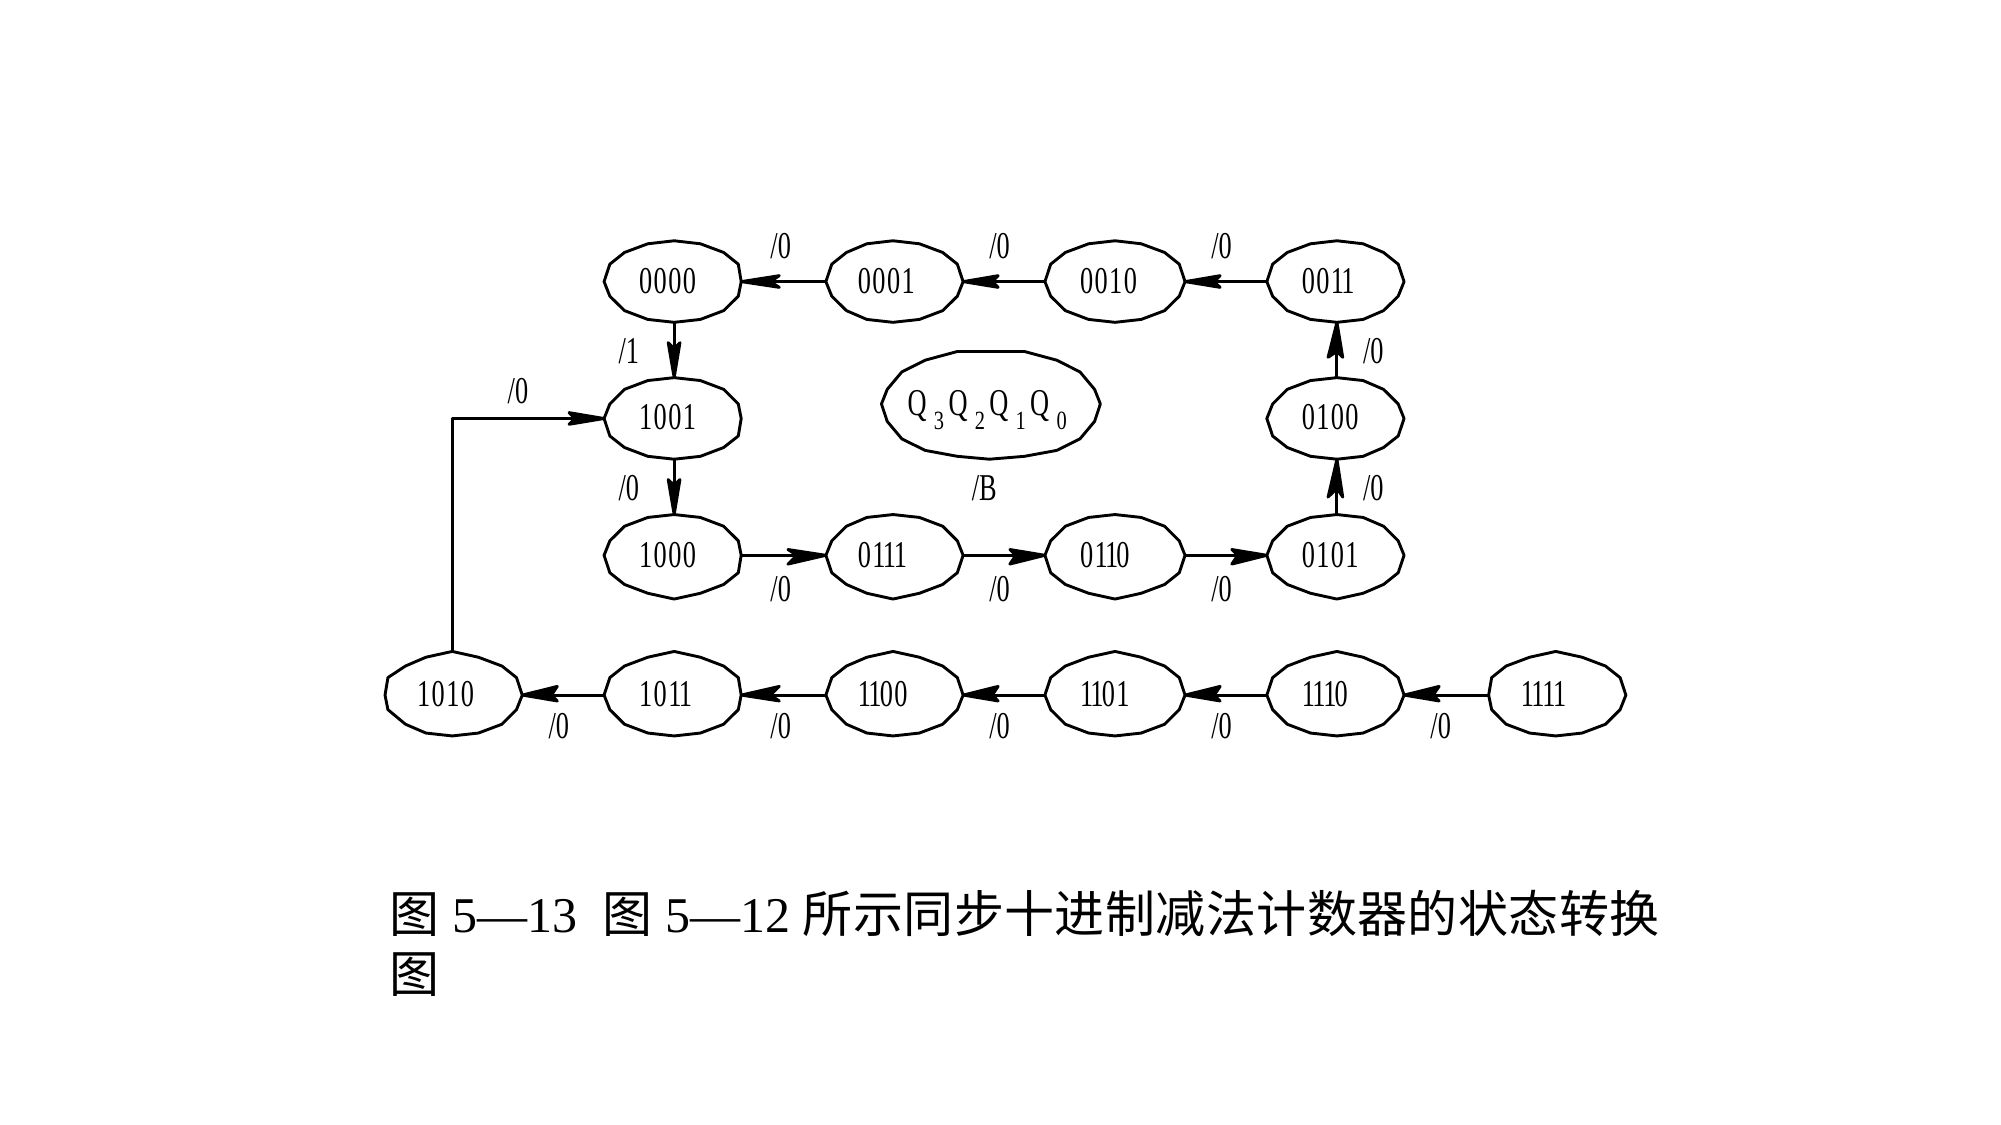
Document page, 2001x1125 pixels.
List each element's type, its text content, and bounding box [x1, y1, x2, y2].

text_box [349, 199, 1638, 777]
text_box 图5―13 图5―12所示同步十进制减法计数器的状态转换图 [375, 874, 1675, 1010]
